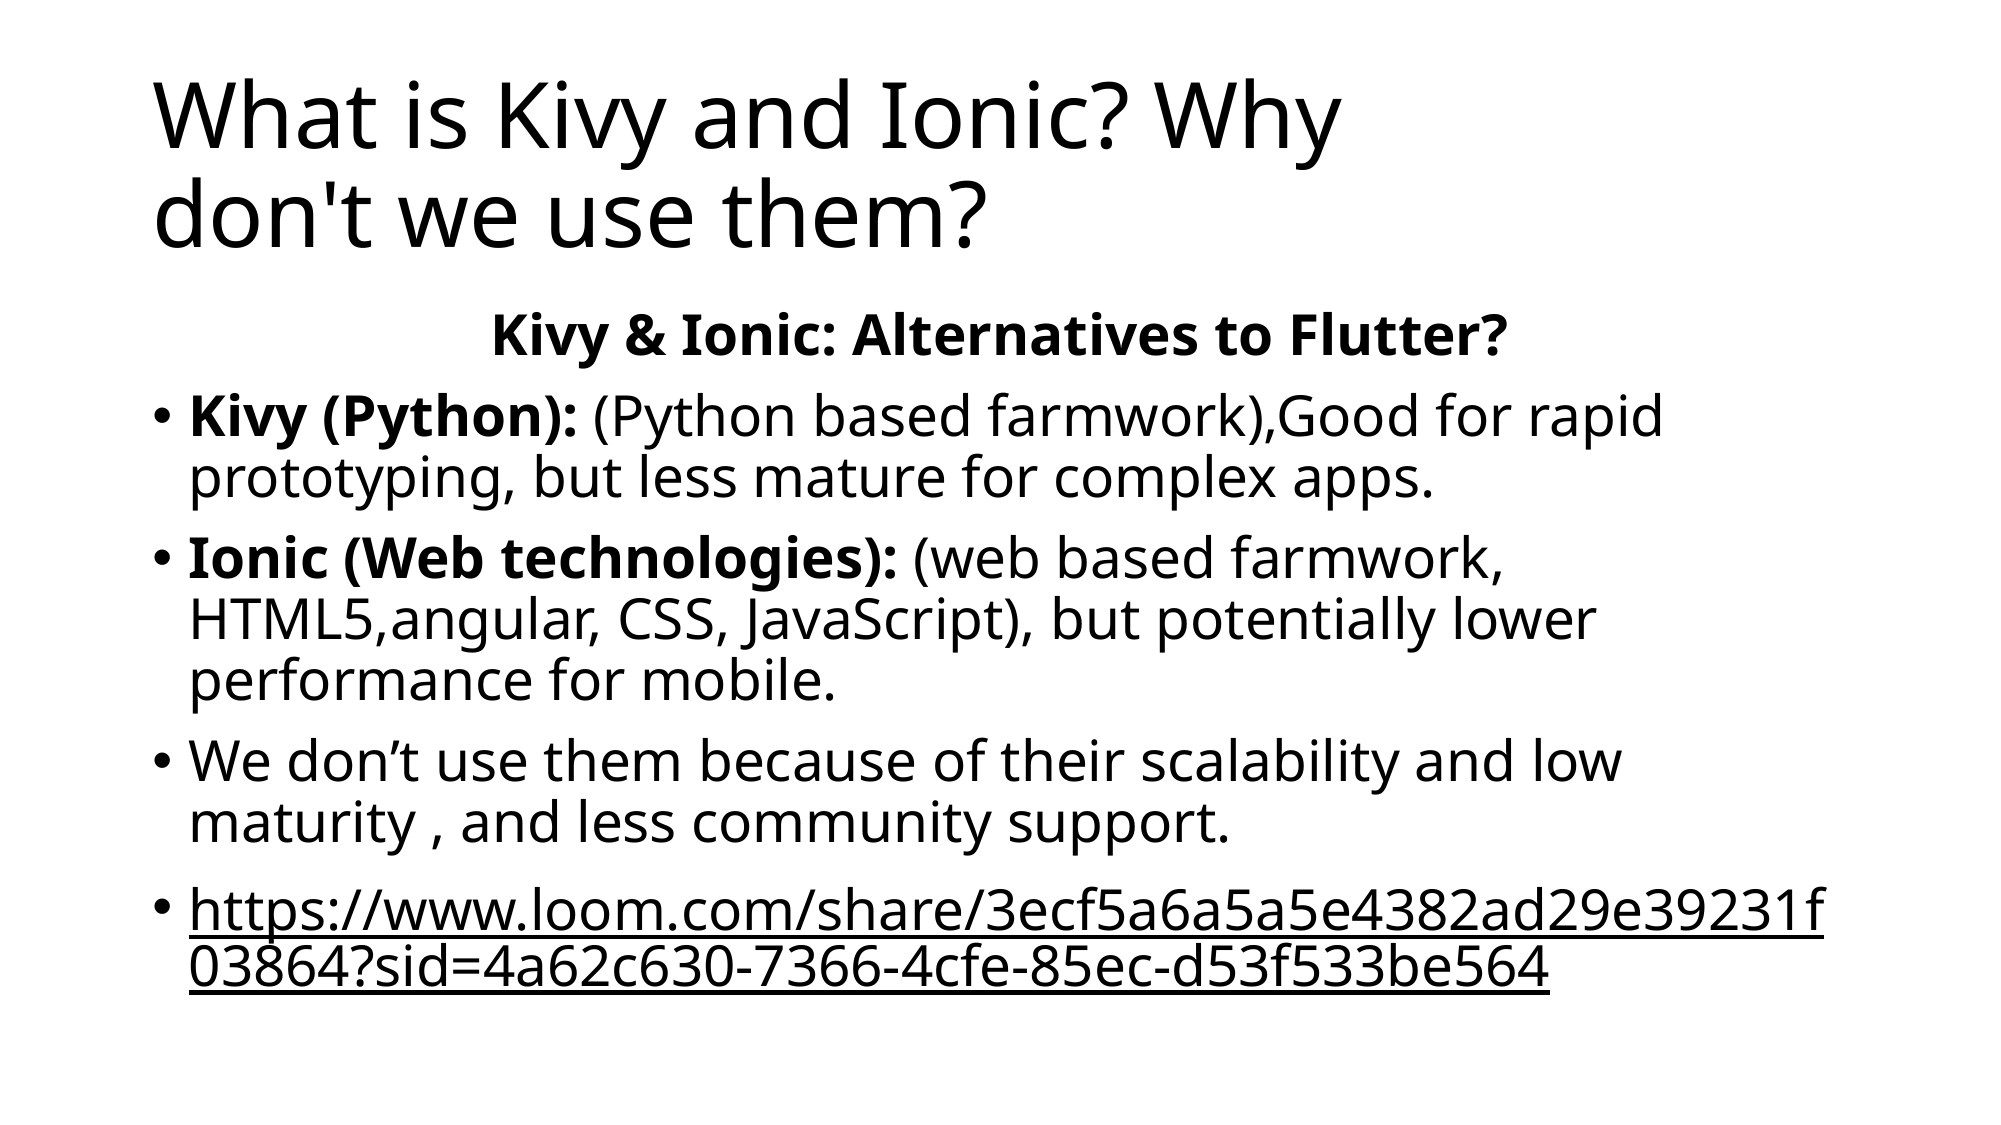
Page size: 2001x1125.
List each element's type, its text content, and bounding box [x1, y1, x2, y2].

list Kivy & Ionic: Alternatives to Flutter? Kivy (Python): (Python based farmwork),Good for rapid prototyping, but less mature for complex apps. Ionic (Web technologies): (web based farmwork, HTML5,angular, CSS, JavaScript), but potentially lower performance for mobile. We don’t use them because of their scalability and low maturity , and less community support. https://www.loom.com/share/3ecf5a6a5a5e4382ad29e39231f03864?sid=4a62c630-7366-4cfe-85ec-d53f533be564 [137, 299, 1863, 1014]
title What is Kivy and Ionic? Why don't we use them? [137, 59, 1863, 278]
